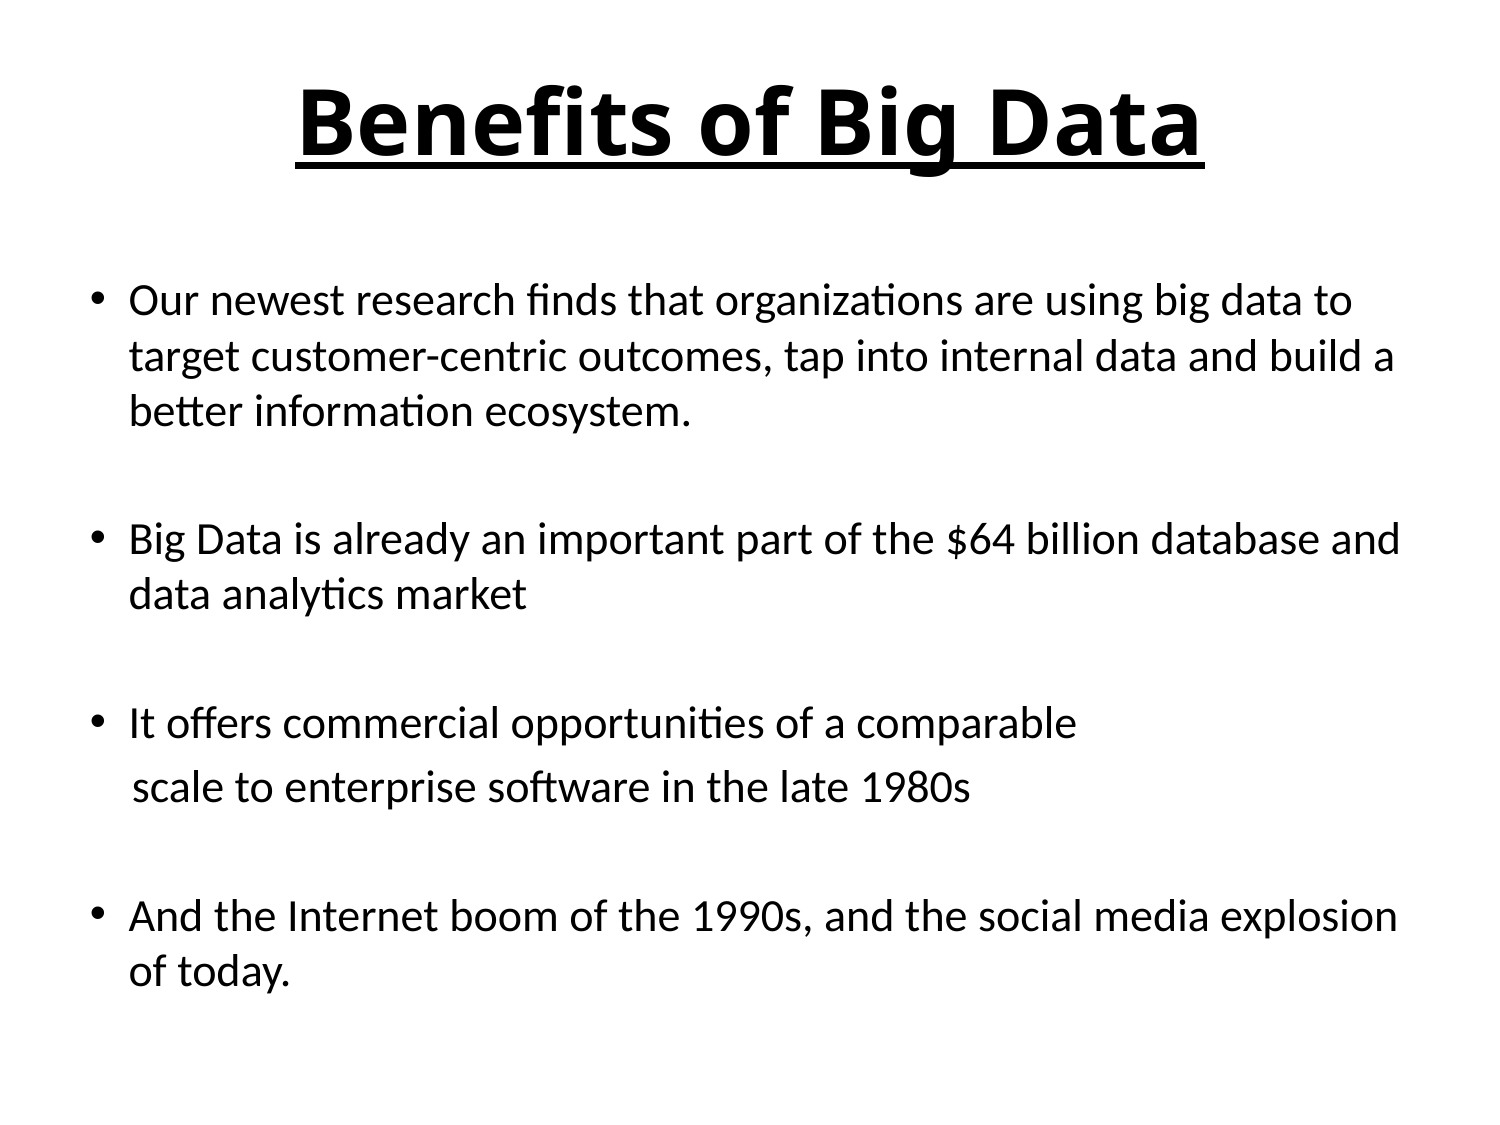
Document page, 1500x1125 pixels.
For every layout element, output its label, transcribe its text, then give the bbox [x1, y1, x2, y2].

text_box Our newest research finds that organizations are using big data to target customer-centric outcomes, tap into internal data and build a better information ecosystem. Big Data is already an important part of the $64 billion database and data analytics market It offers commercial opportunities of a comparable scale to enterprise software in the late 1980s And the Internet boom of the 1990s, and the social media explosion of today. [75, 262, 1425, 1005]
text_box Benefits of Big Data [75, 24, 1425, 213]
